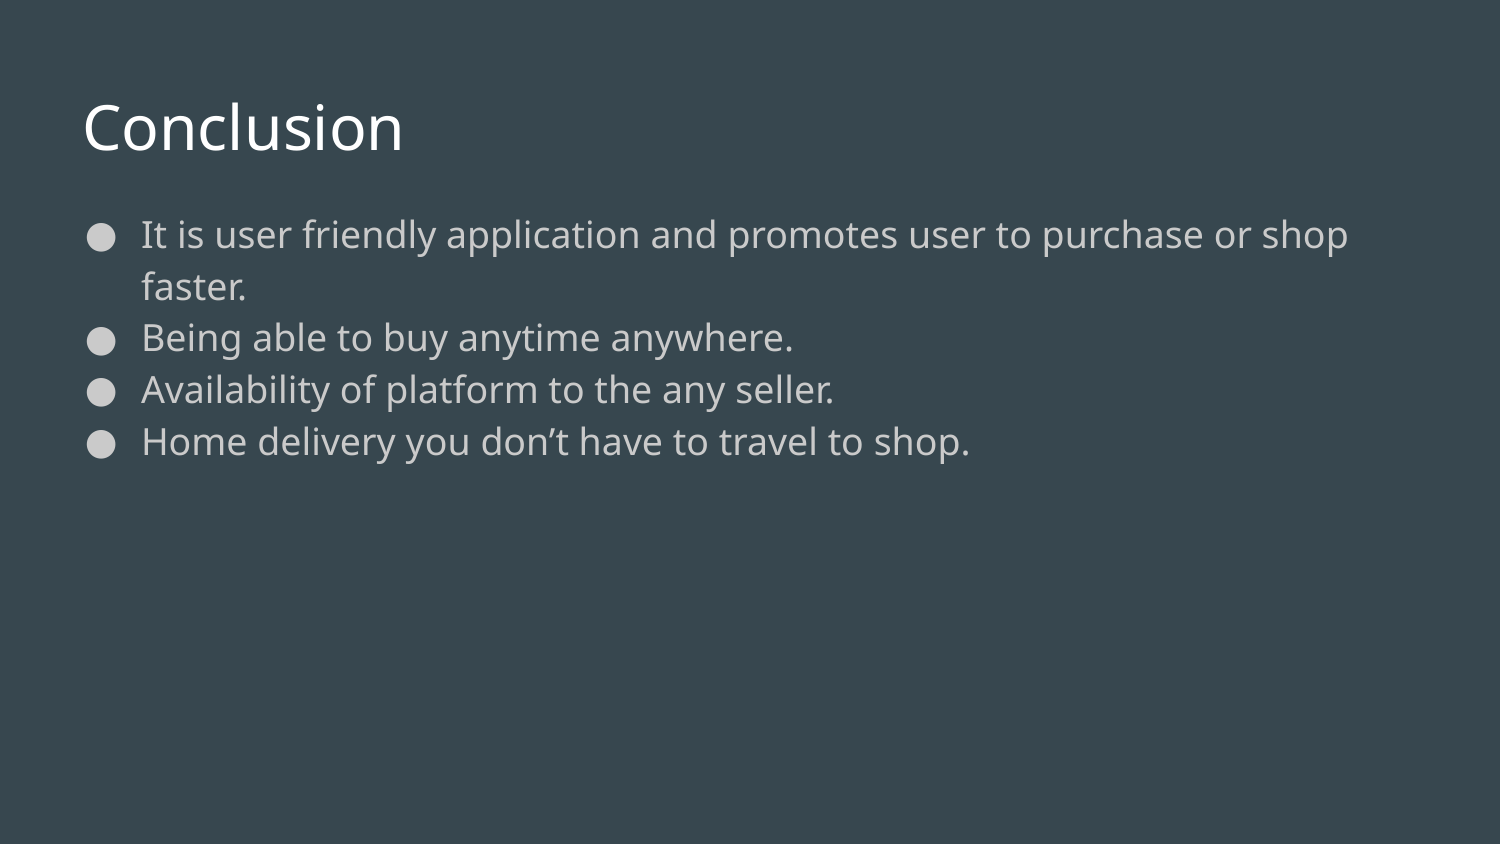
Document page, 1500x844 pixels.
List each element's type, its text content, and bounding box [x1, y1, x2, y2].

title Conclusion [51, 72, 1449, 167]
list It is user friendly application and promotes user to purchase or shop faster. Being able to buy anytime anywhere. Availability of platform to the any seller. Home delivery you don’t have to travel to shop. [51, 189, 1449, 750]
